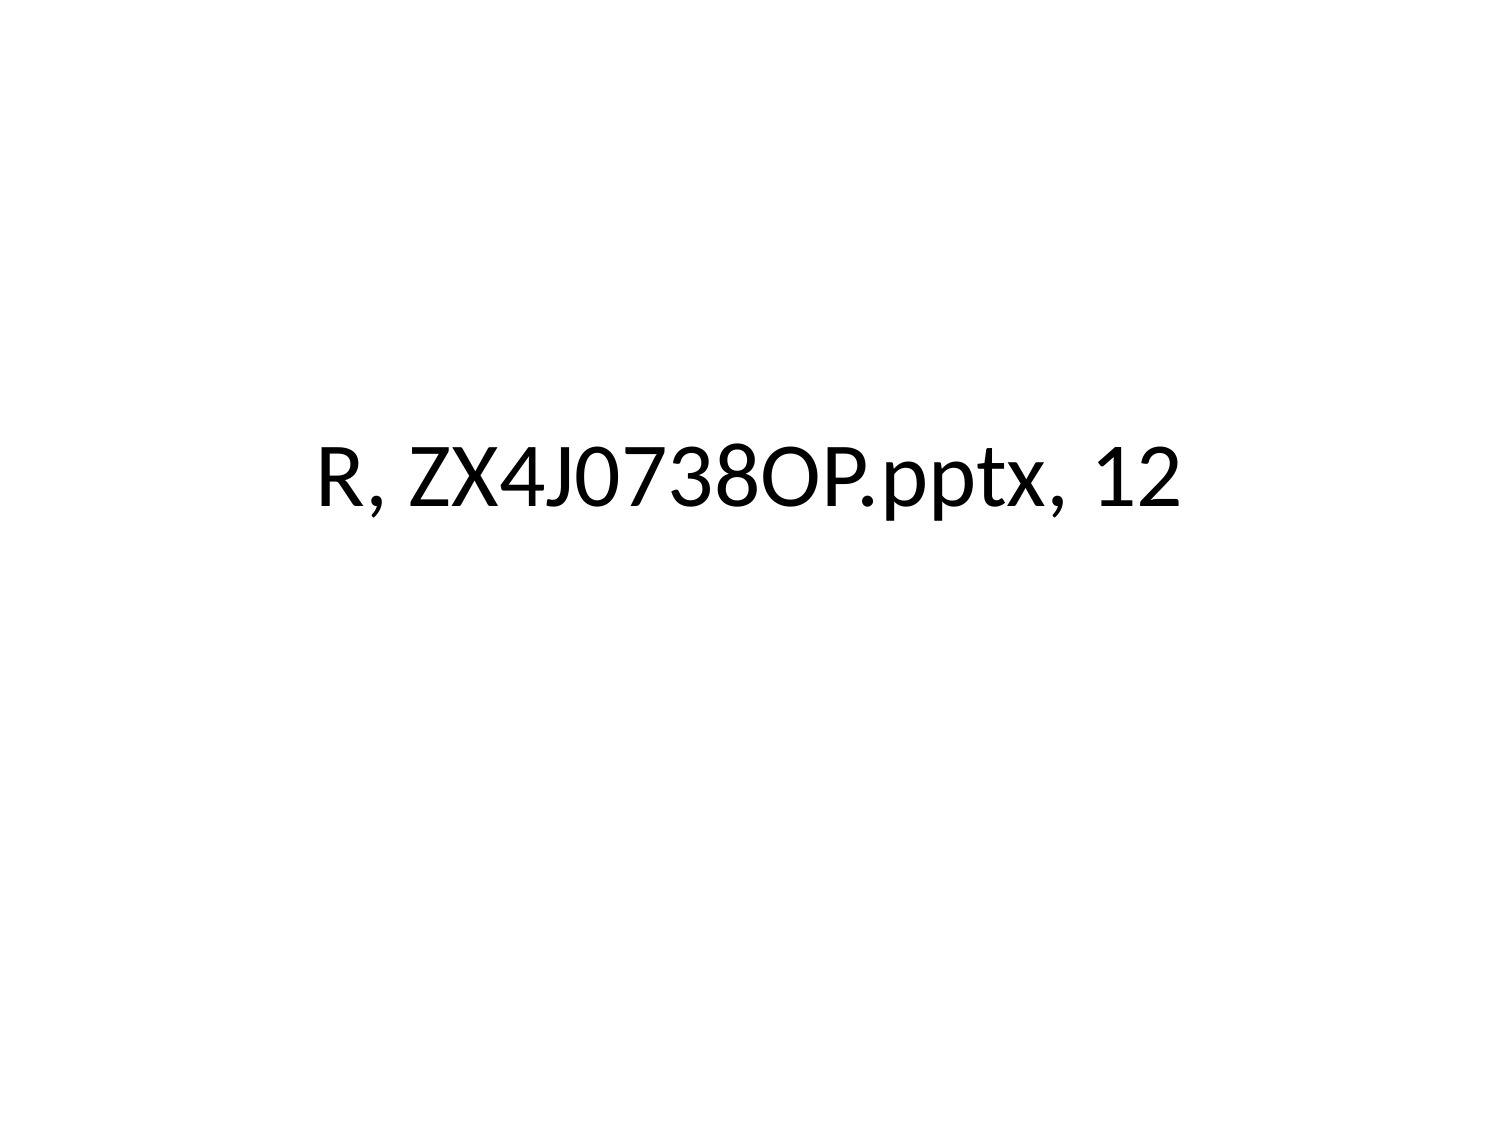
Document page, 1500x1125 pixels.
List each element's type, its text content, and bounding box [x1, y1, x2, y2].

title R, ZX4J0738OP.pptx, 12 [112, 349, 1388, 591]
